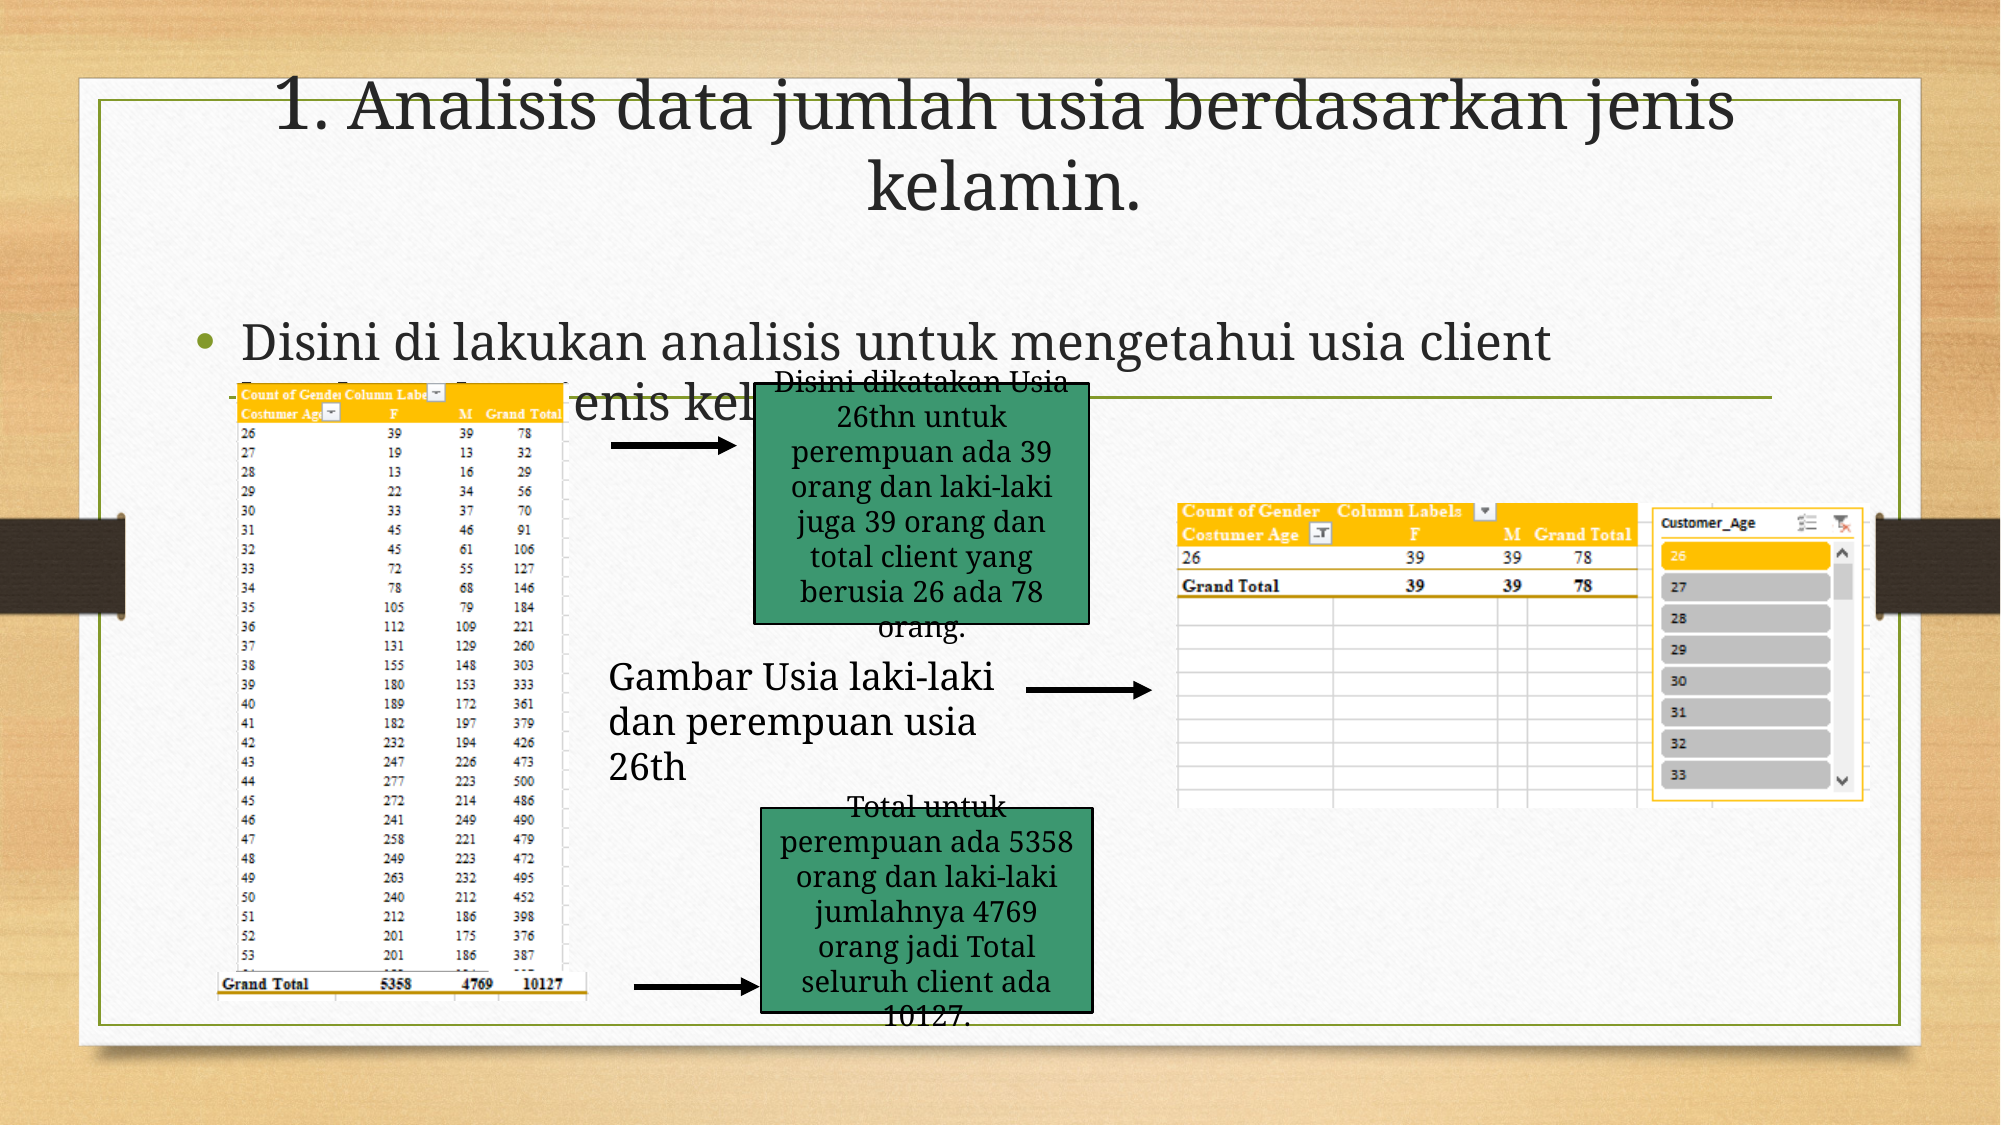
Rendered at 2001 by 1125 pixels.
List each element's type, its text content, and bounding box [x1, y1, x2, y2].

list Disini di lakukan analisis untuk mengetahui usia client berdasarkan jenis kelamin. [180, 302, 1830, 1037]
title 1. Analisis data jumlah usia berdasarkan jenis kelamin. [180, 47, 1830, 233]
picture [0, 0, 2001, 1125]
text_box Gambar Usia laki-laki dan perempuan usia 26th [593, 645, 1072, 796]
text_box Total untuk perempuan ada 5358 orang dan laki-laki jumlahnya 4769 orang jadi Total seluruh client ada 10127. [760, 807, 1094, 1014]
text_box Disini dikatakan Usia 26thn untuk perempuan ada 39 orang dan laki-laki juga 39 orang dan total client yang berusia 26 ada 78 orang. [753, 382, 1090, 625]
